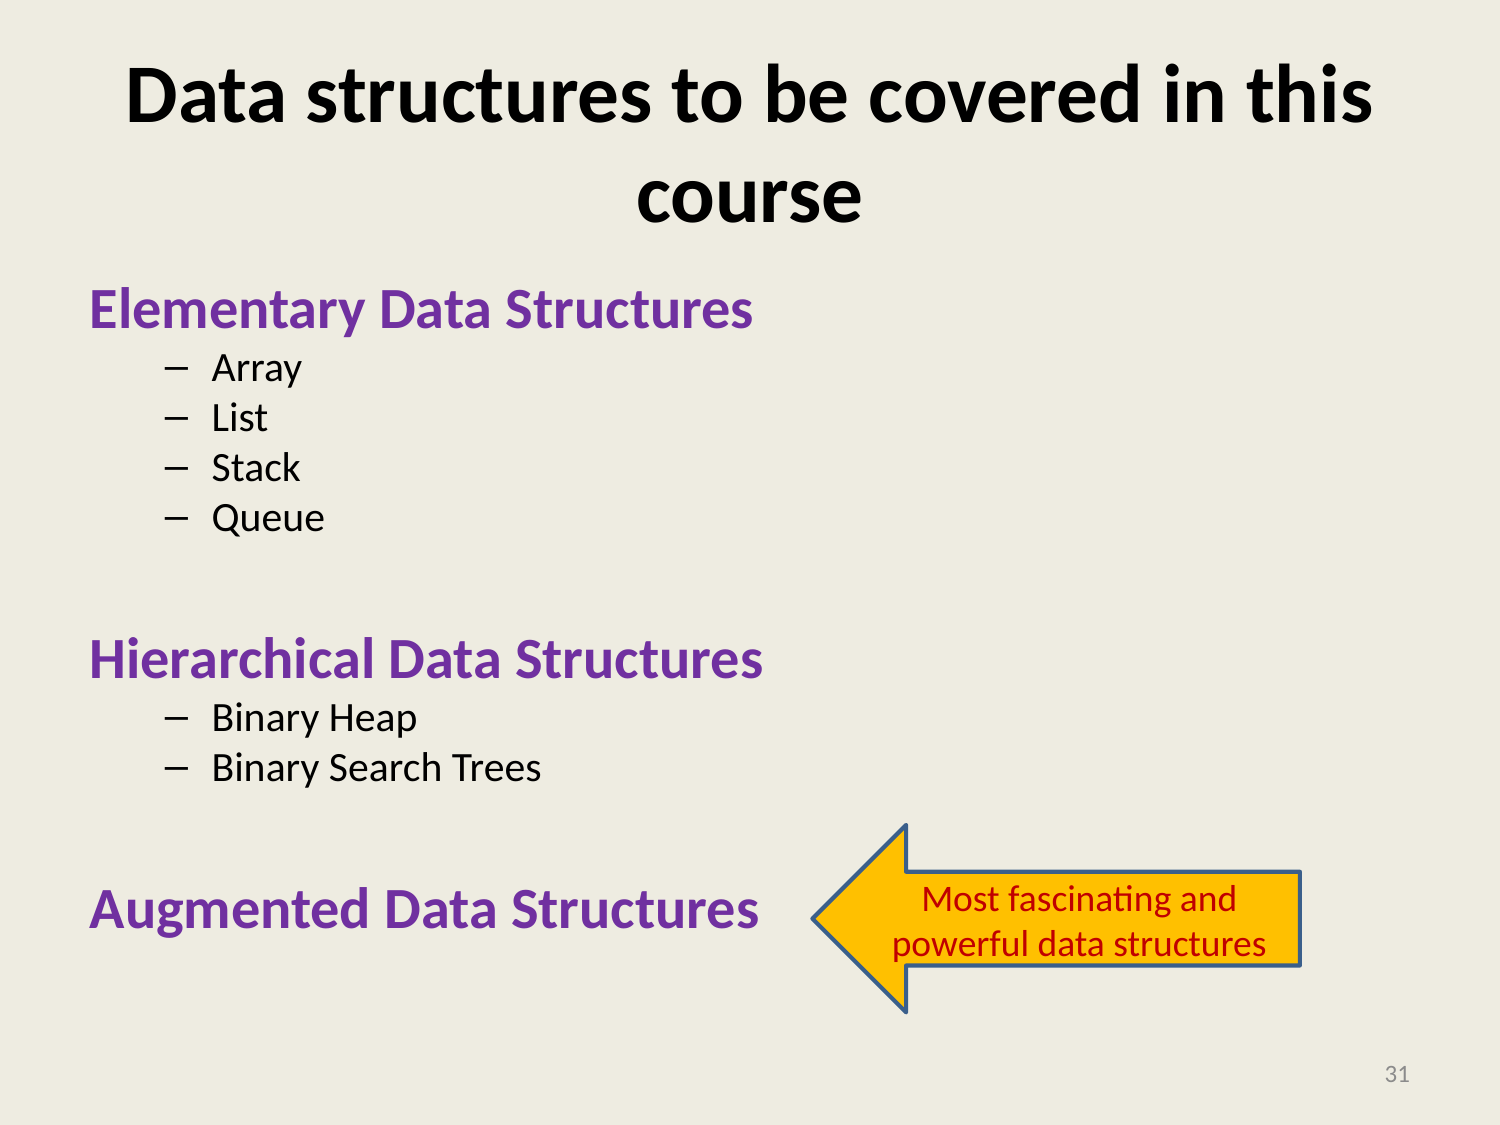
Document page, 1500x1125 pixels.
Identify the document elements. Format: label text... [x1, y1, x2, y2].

text_box Elementary Data Structures Array List Stack Queue Hierarchical Data Structures Binary Heap Binary Search Trees Augmented Data Structures [75, 262, 1425, 1005]
text_box <number> [1074, 1042, 1425, 1103]
text_box Most fascinating and powerful data structures [810, 823, 1302, 1015]
text_box Data structures to be covered in this course [75, 45, 1425, 233]
